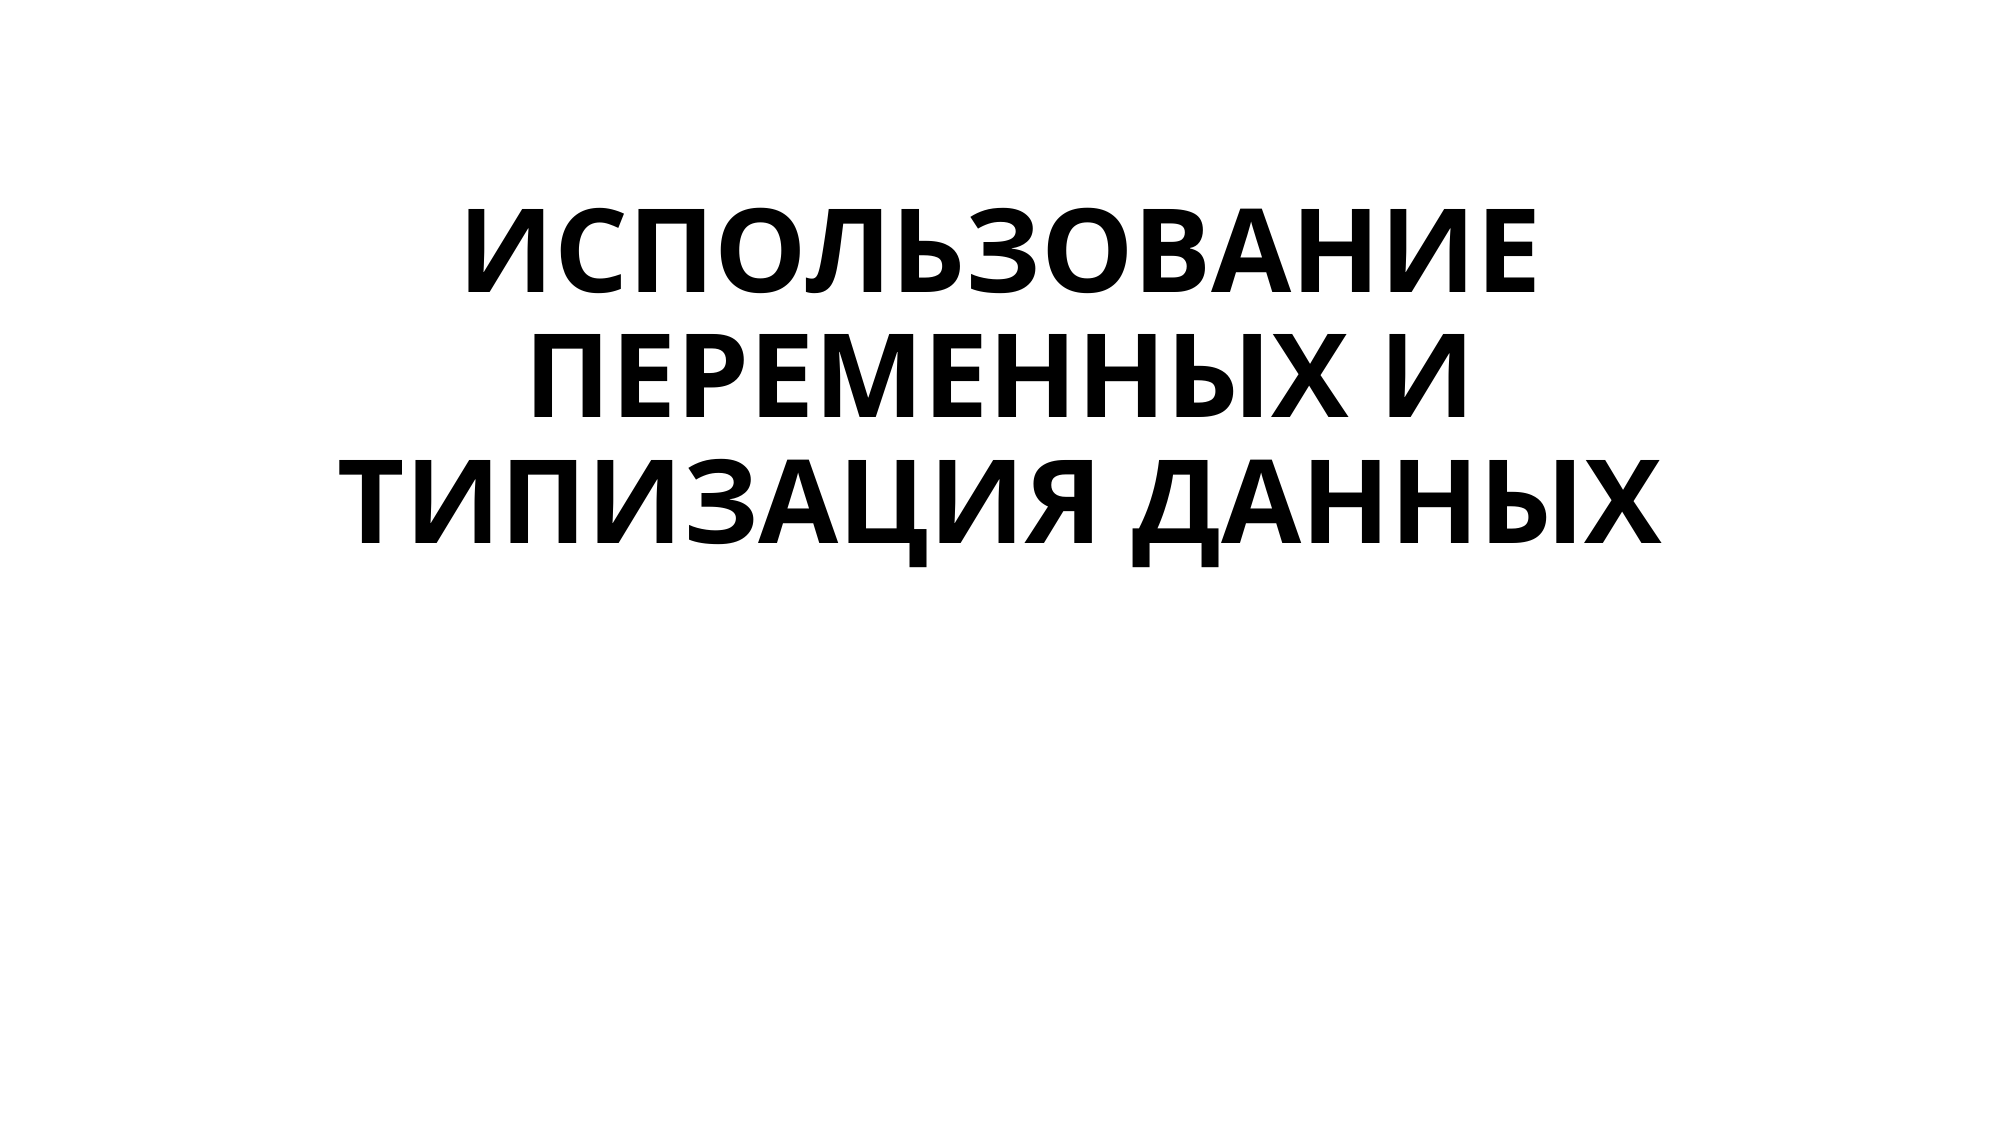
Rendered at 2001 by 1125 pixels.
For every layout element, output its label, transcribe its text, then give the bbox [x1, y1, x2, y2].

title ИСПОЛЬЗОВАНИЕ ПЕРЕМЕННЫХ И ТИПИЗАЦИЯ ДАННЫХ [249, 184, 1750, 576]
